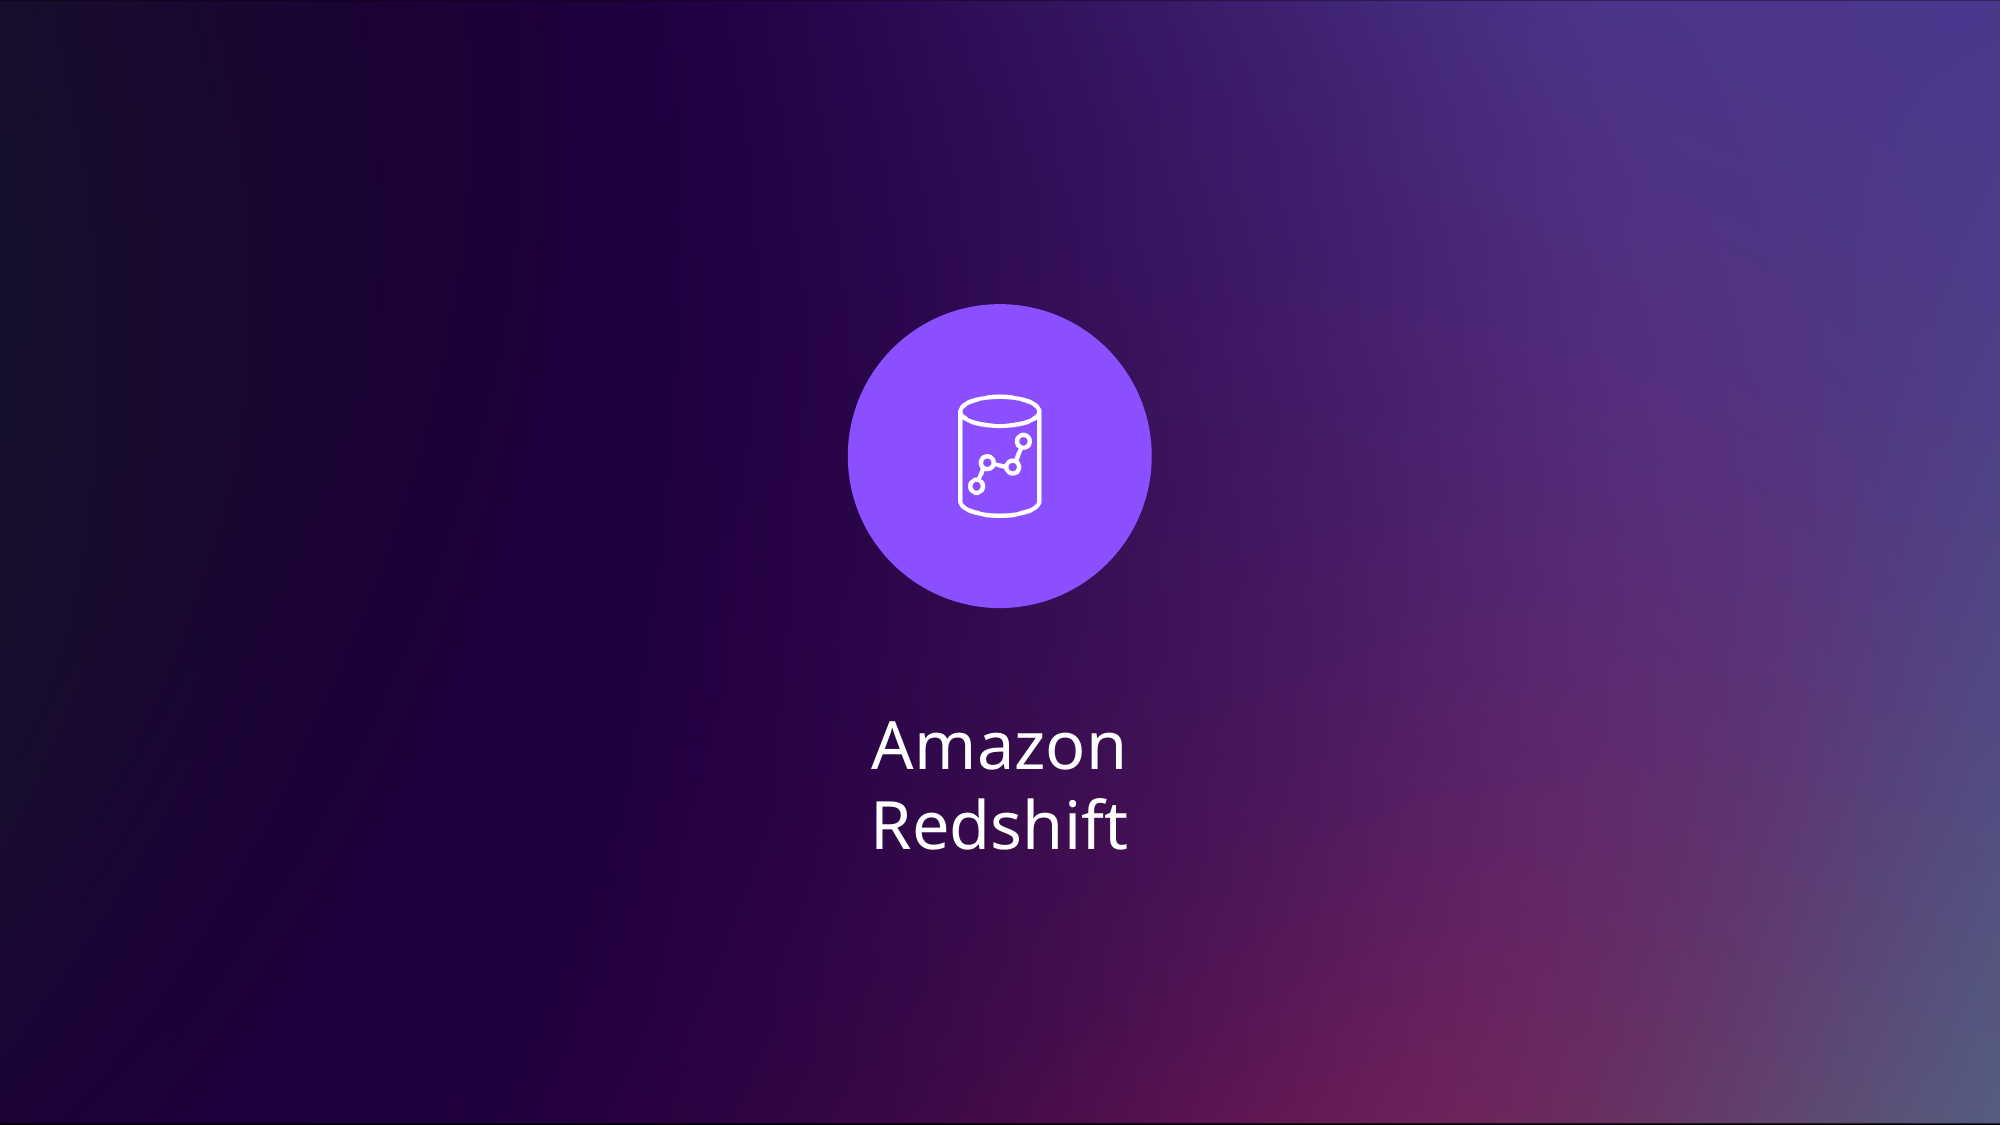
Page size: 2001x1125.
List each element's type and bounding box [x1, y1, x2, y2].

picture [0, 0, 2000, 1125]
text_box [145, 301, 1855, 824]
